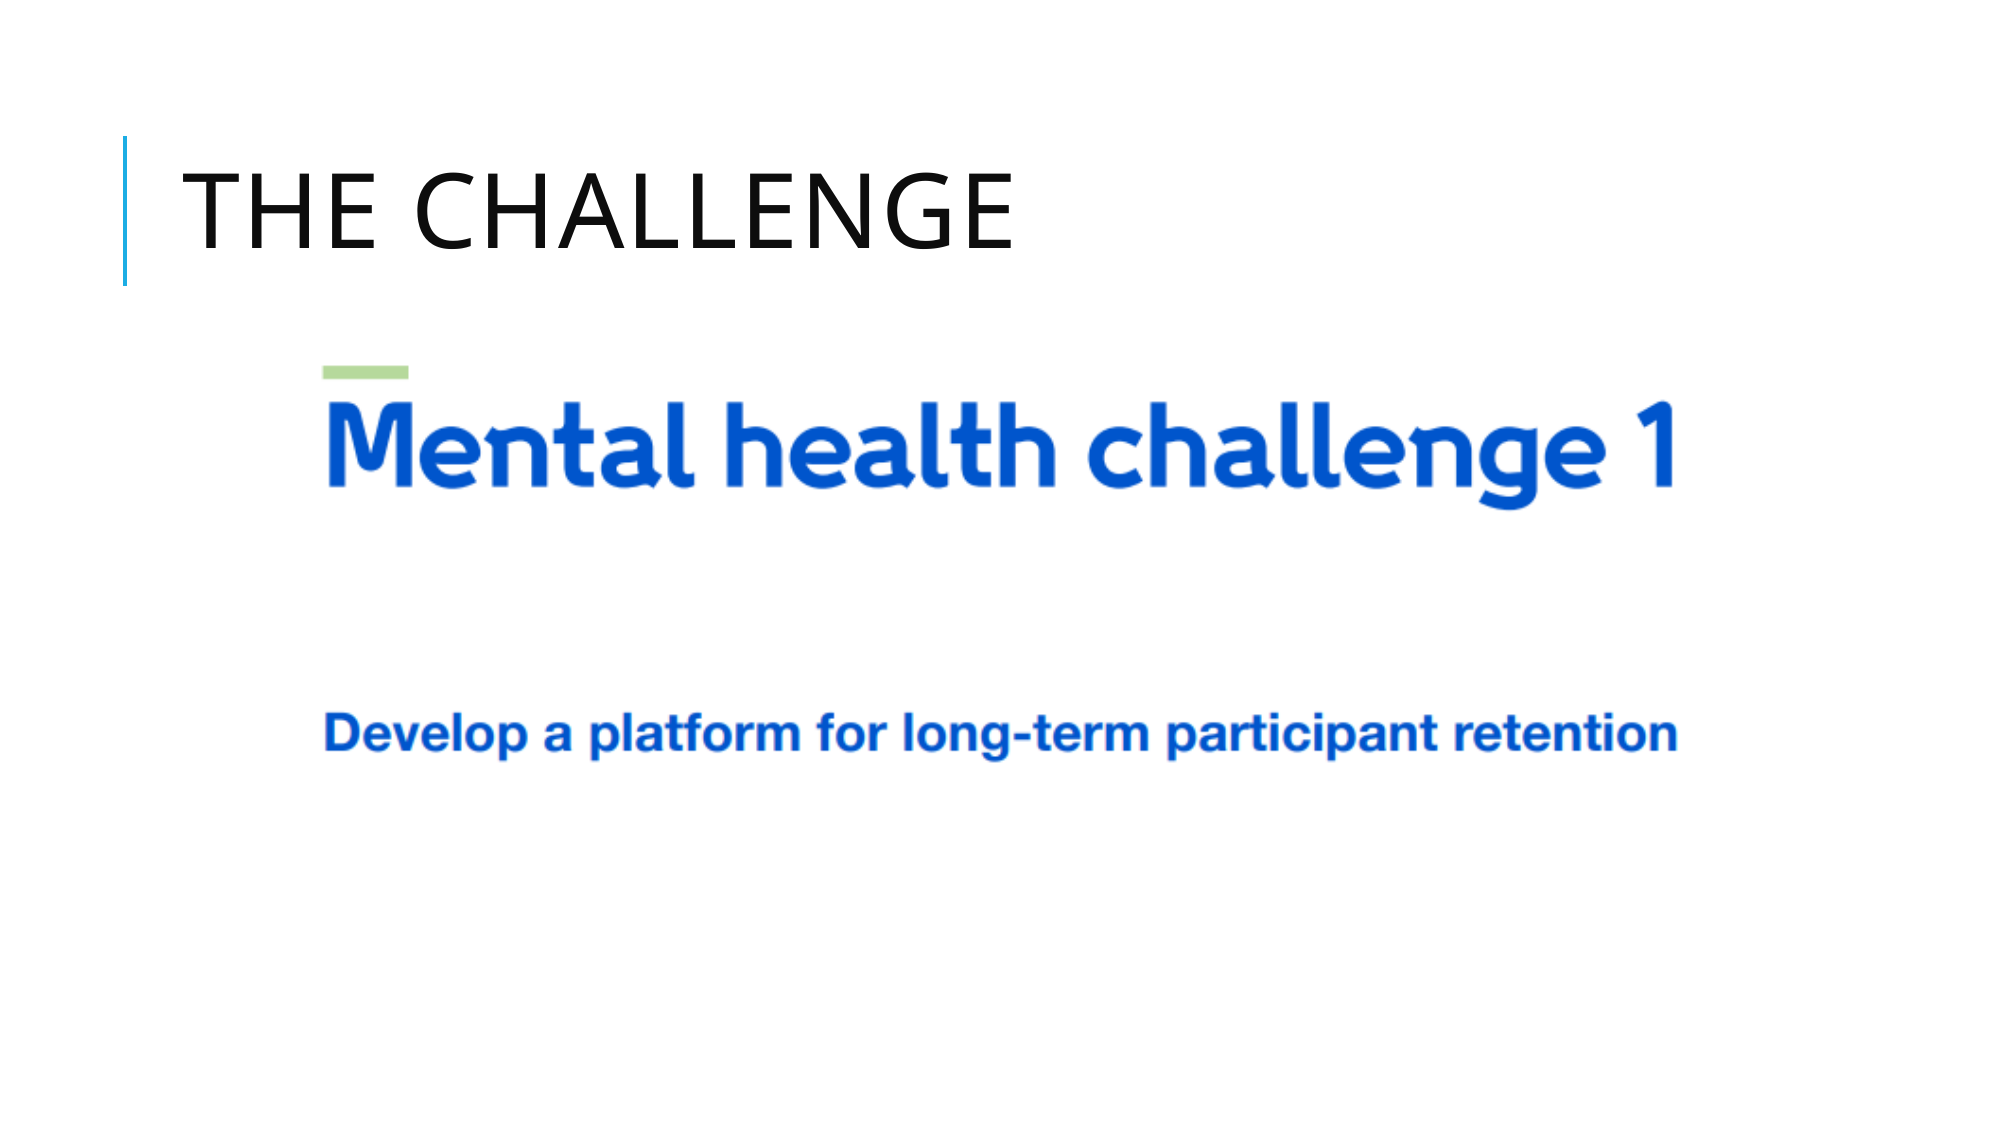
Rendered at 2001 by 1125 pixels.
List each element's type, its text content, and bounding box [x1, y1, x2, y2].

title The challenge [168, 96, 1763, 342]
picture [302, 351, 1698, 774]
